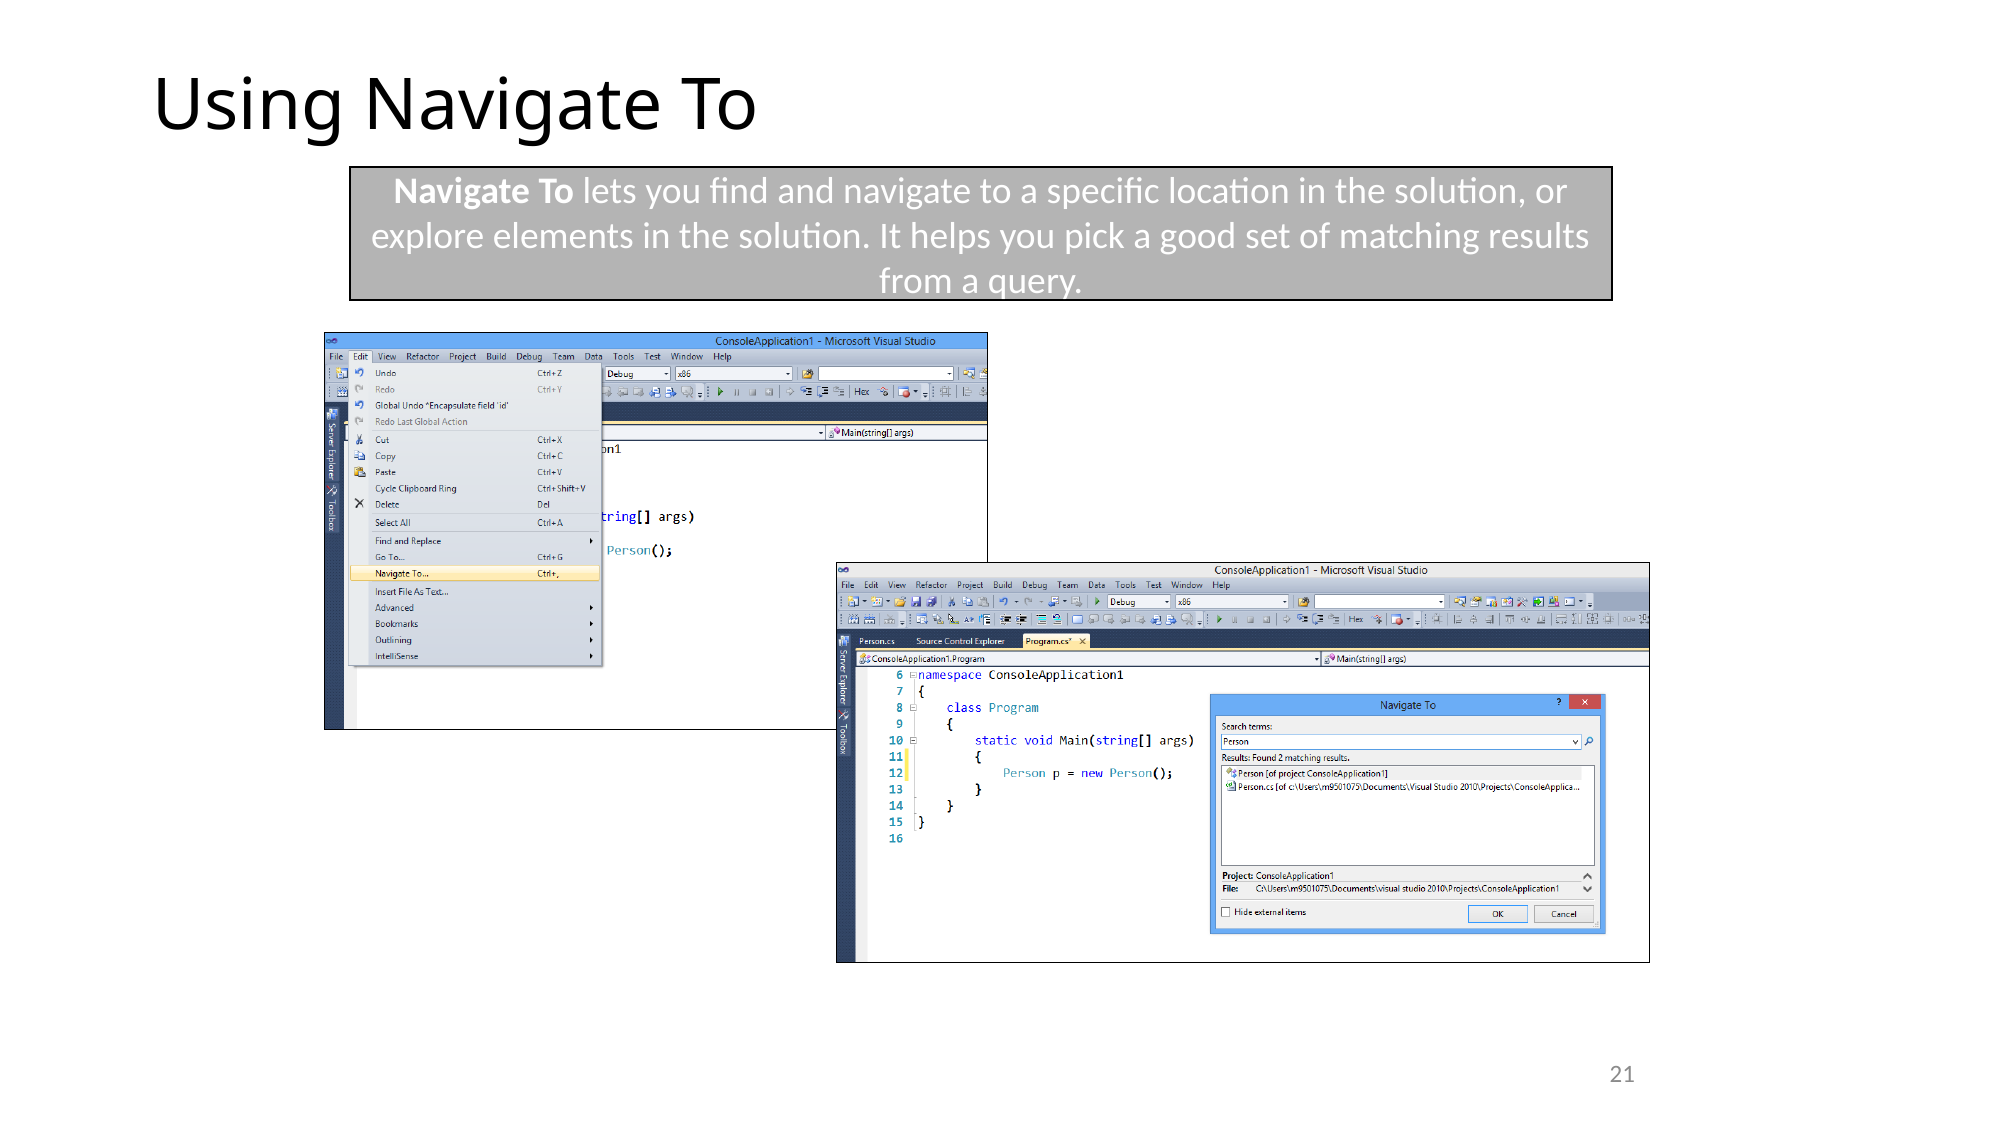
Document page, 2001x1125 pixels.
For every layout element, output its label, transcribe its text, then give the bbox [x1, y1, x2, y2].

text_box Navigate To lets you find and navigate to a specific location in the solution, or explore elements in the solution. It helps you pick a good set of matching results from a query. [349, 166, 1613, 301]
title Using Navigate To [137, 59, 1875, 153]
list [324, 332, 988, 730]
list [836, 562, 1650, 963]
slide_number 21 [1299, 1042, 1650, 1103]
